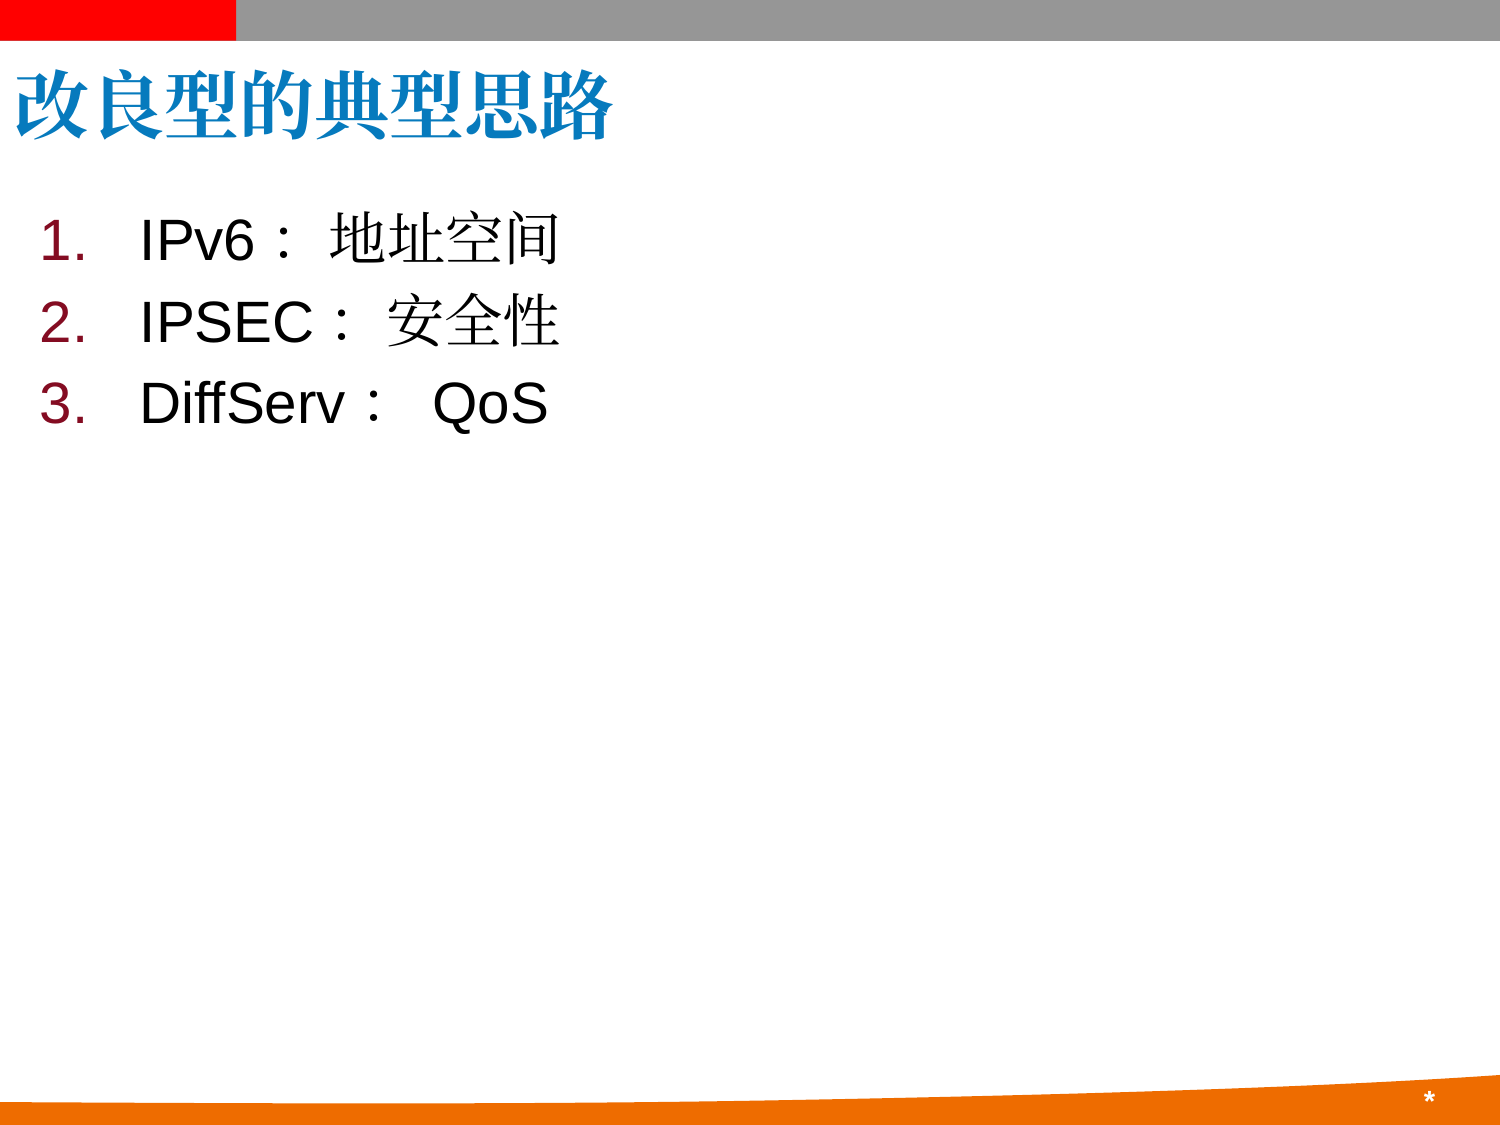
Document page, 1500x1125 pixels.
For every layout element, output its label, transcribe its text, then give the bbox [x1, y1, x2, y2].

title 改良型的典型思路 [0, 47, 1463, 160]
list IPv6：地址空间 IPSEC：安全性 DiffServ：QoS [24, 194, 1488, 1059]
